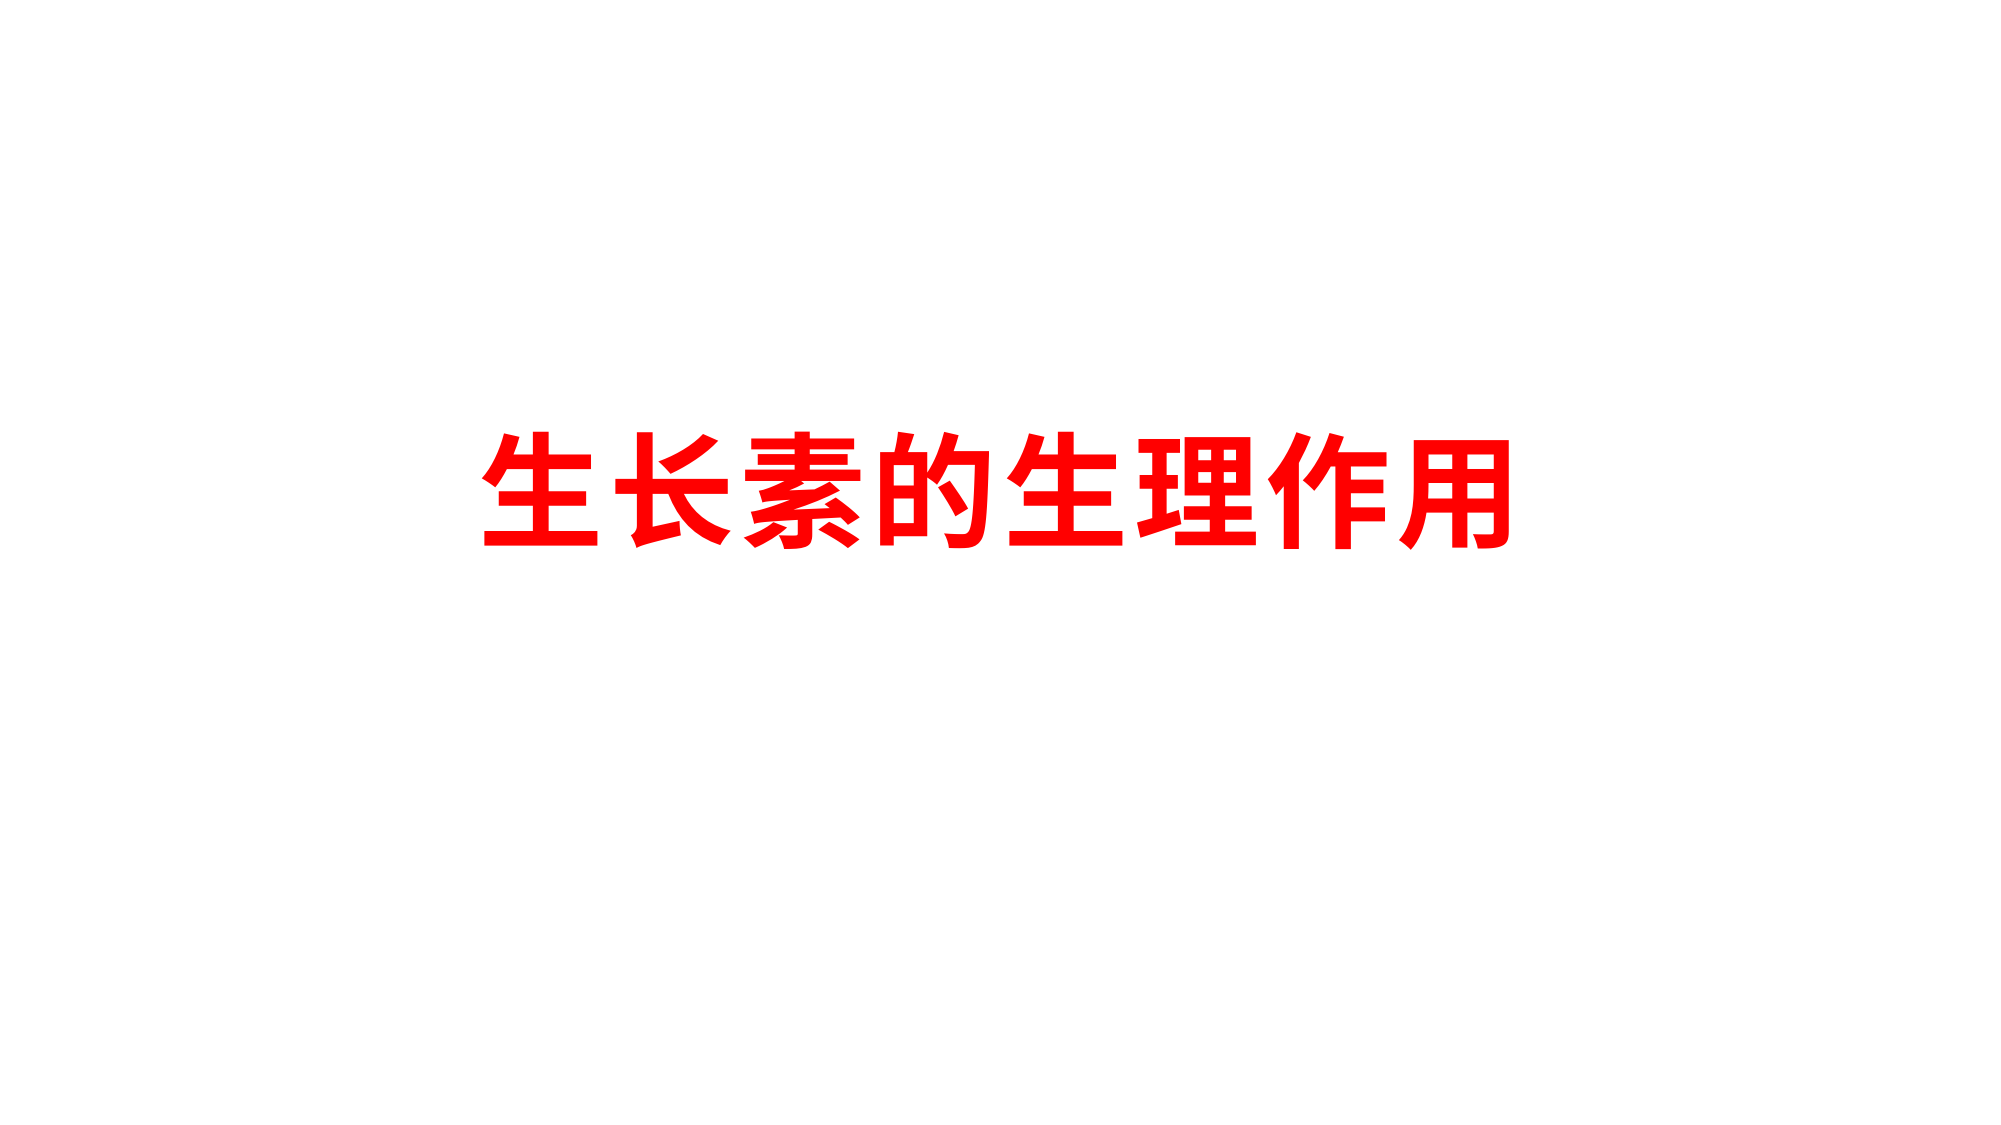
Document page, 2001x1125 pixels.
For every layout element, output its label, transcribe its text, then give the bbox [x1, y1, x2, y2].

title 生长素的生理作用 [196, 149, 1805, 572]
